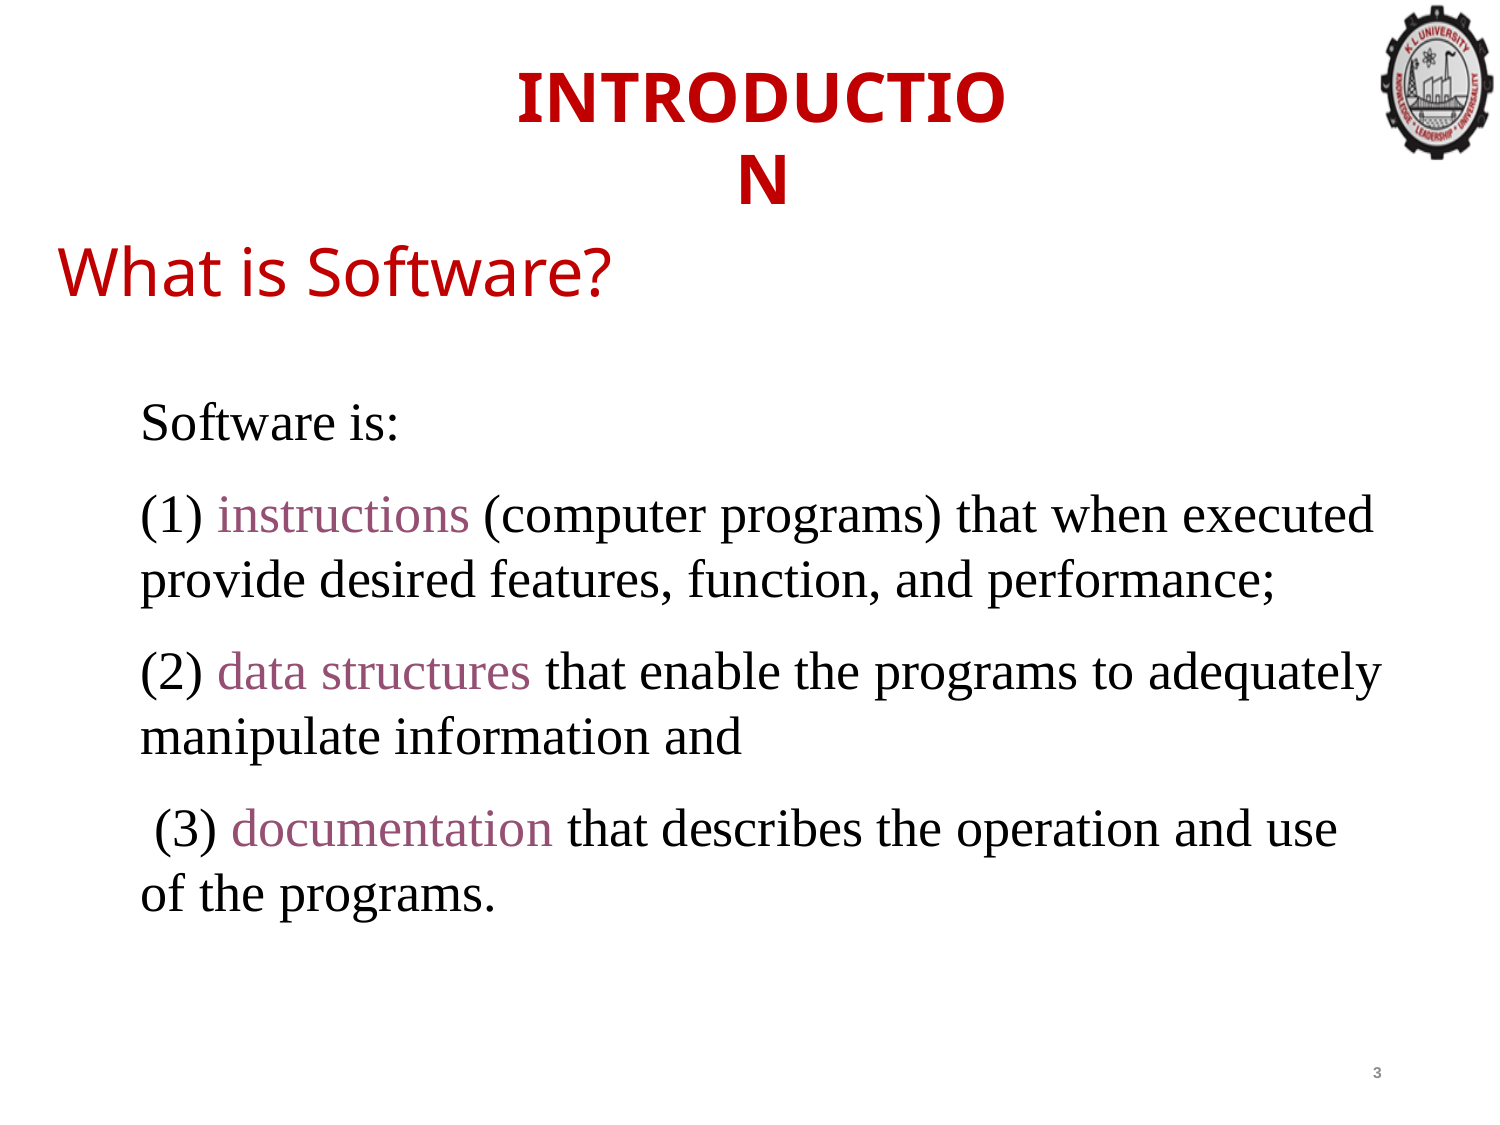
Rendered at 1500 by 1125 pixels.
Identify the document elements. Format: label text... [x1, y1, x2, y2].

slide_number 3 [1310, 1042, 1397, 1103]
text_box INTRODUCTION [481, 46, 1045, 227]
title What is Software? [49, 235, 1126, 430]
picture [1370, 0, 1500, 173]
text_box Software is: (1) instructions (computer programs) that when executed provide desired features, function, and performance; (2) data structures that enable the programs to adequately manipulate information and (3) documentation that describes the operation and use of the programs. [125, 379, 1413, 930]
